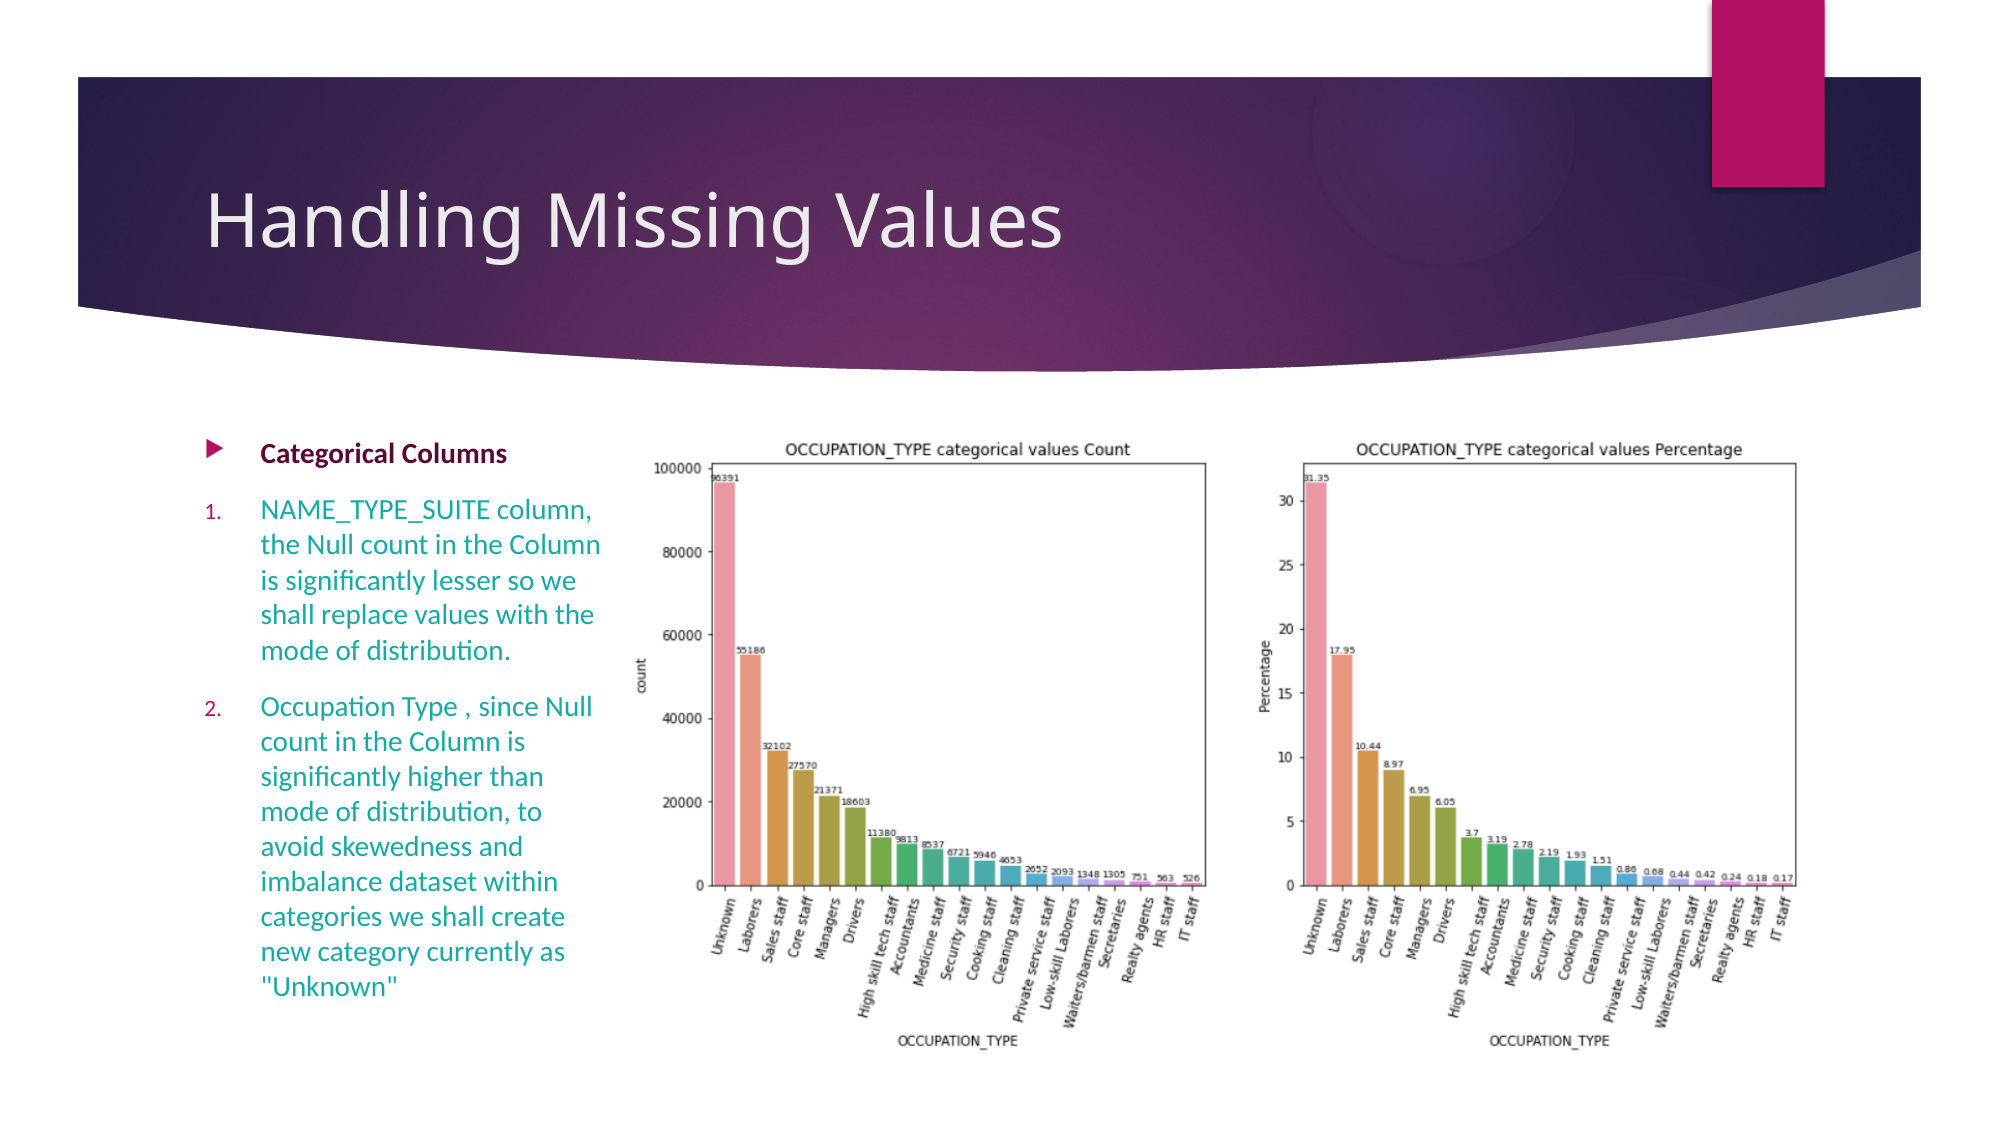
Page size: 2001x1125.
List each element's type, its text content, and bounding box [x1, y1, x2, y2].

list Categorical Columns NAME_TYPE_SUITE column, the Null count in the Column is significantly lesser so we shall replace values with the mode of distribution. Occupation Type , since Null count in the Column is significantly higher than mode of distribution, to avoid skewedness and imbalance dataset within categories we shall create new category currently as "Unknown" [189, 427, 620, 1037]
picture [622, 426, 1885, 1070]
title Handling Missing Values [189, 159, 1627, 276]
